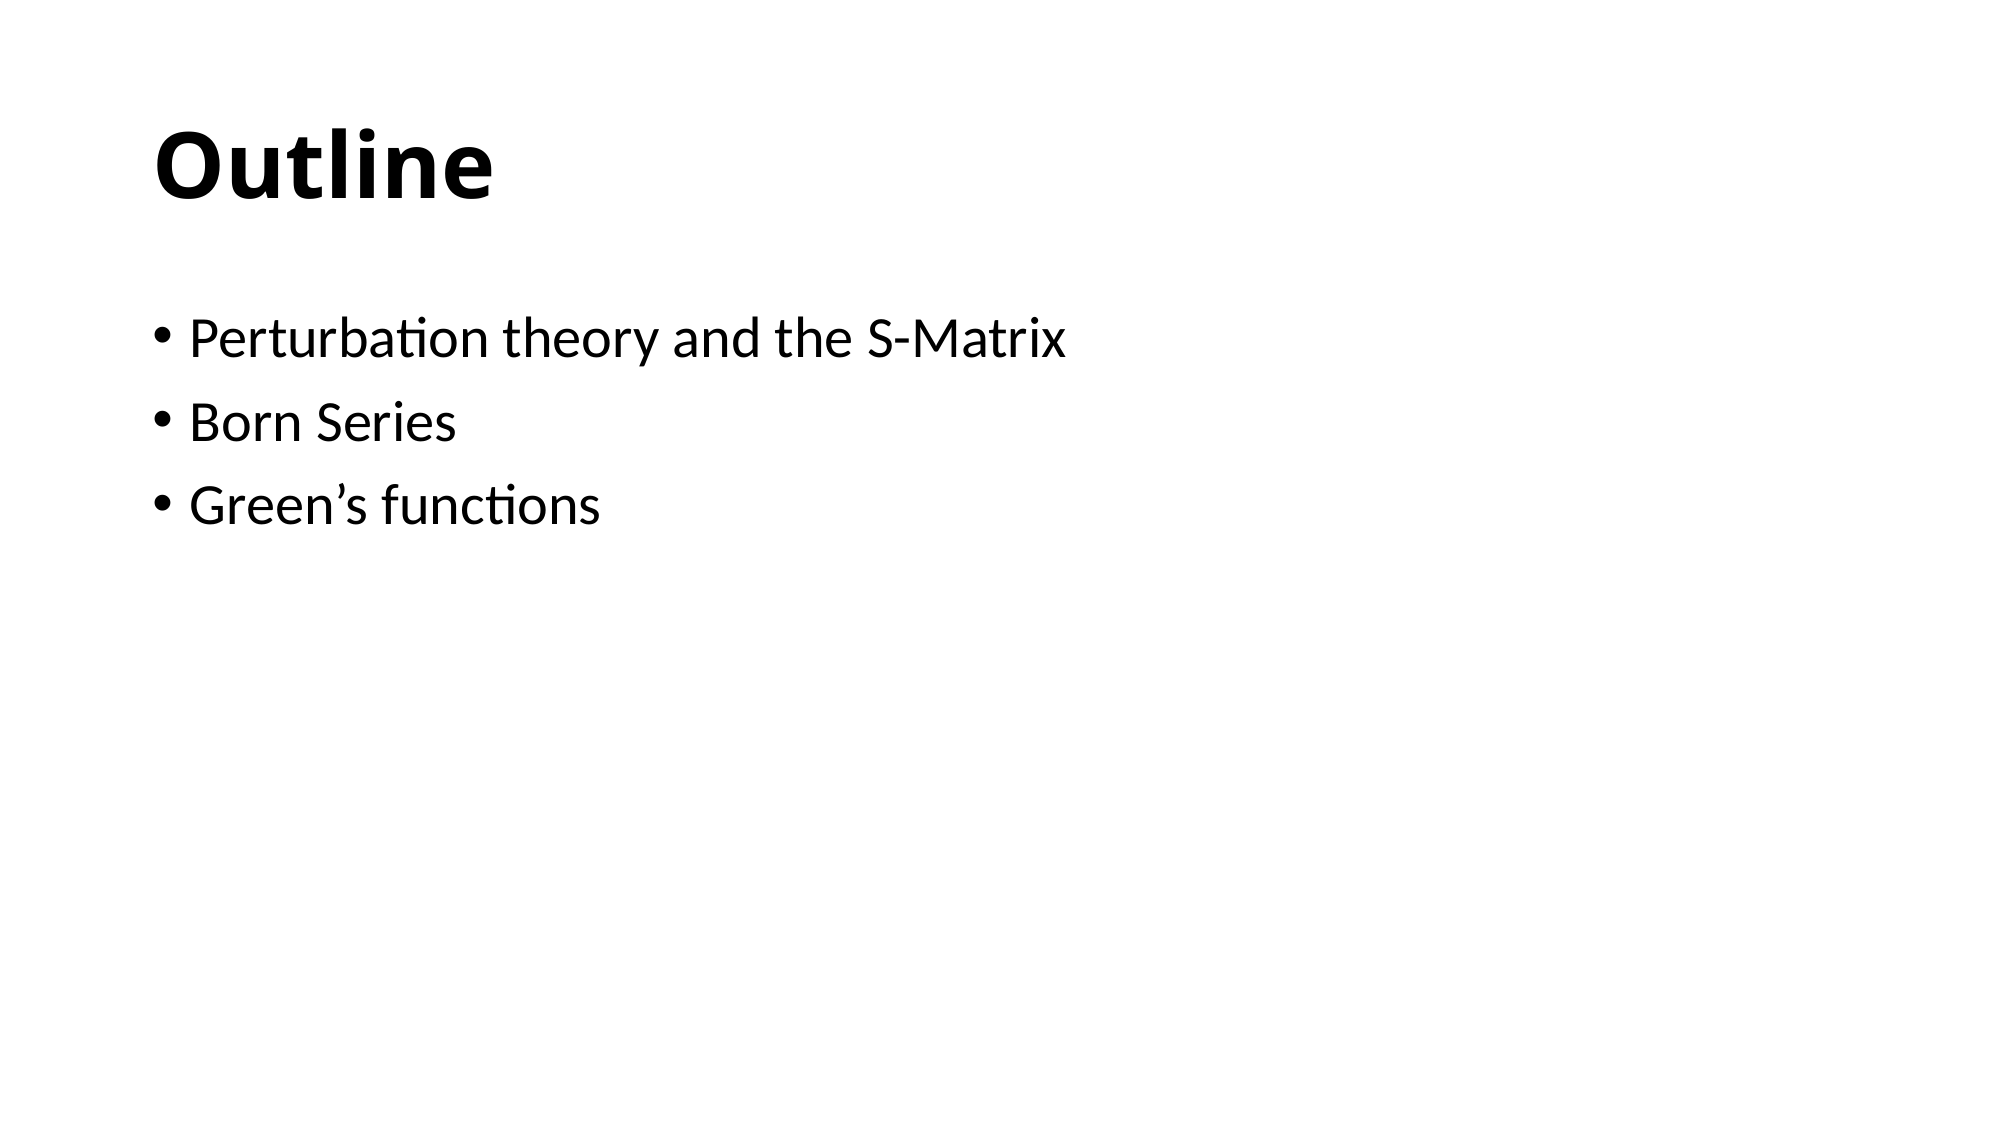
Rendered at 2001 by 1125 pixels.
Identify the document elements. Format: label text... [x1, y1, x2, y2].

list Perturbation theory and the S-Matrix Born Series Green’s functions [137, 299, 1863, 1014]
title Outline [137, 59, 1863, 278]
